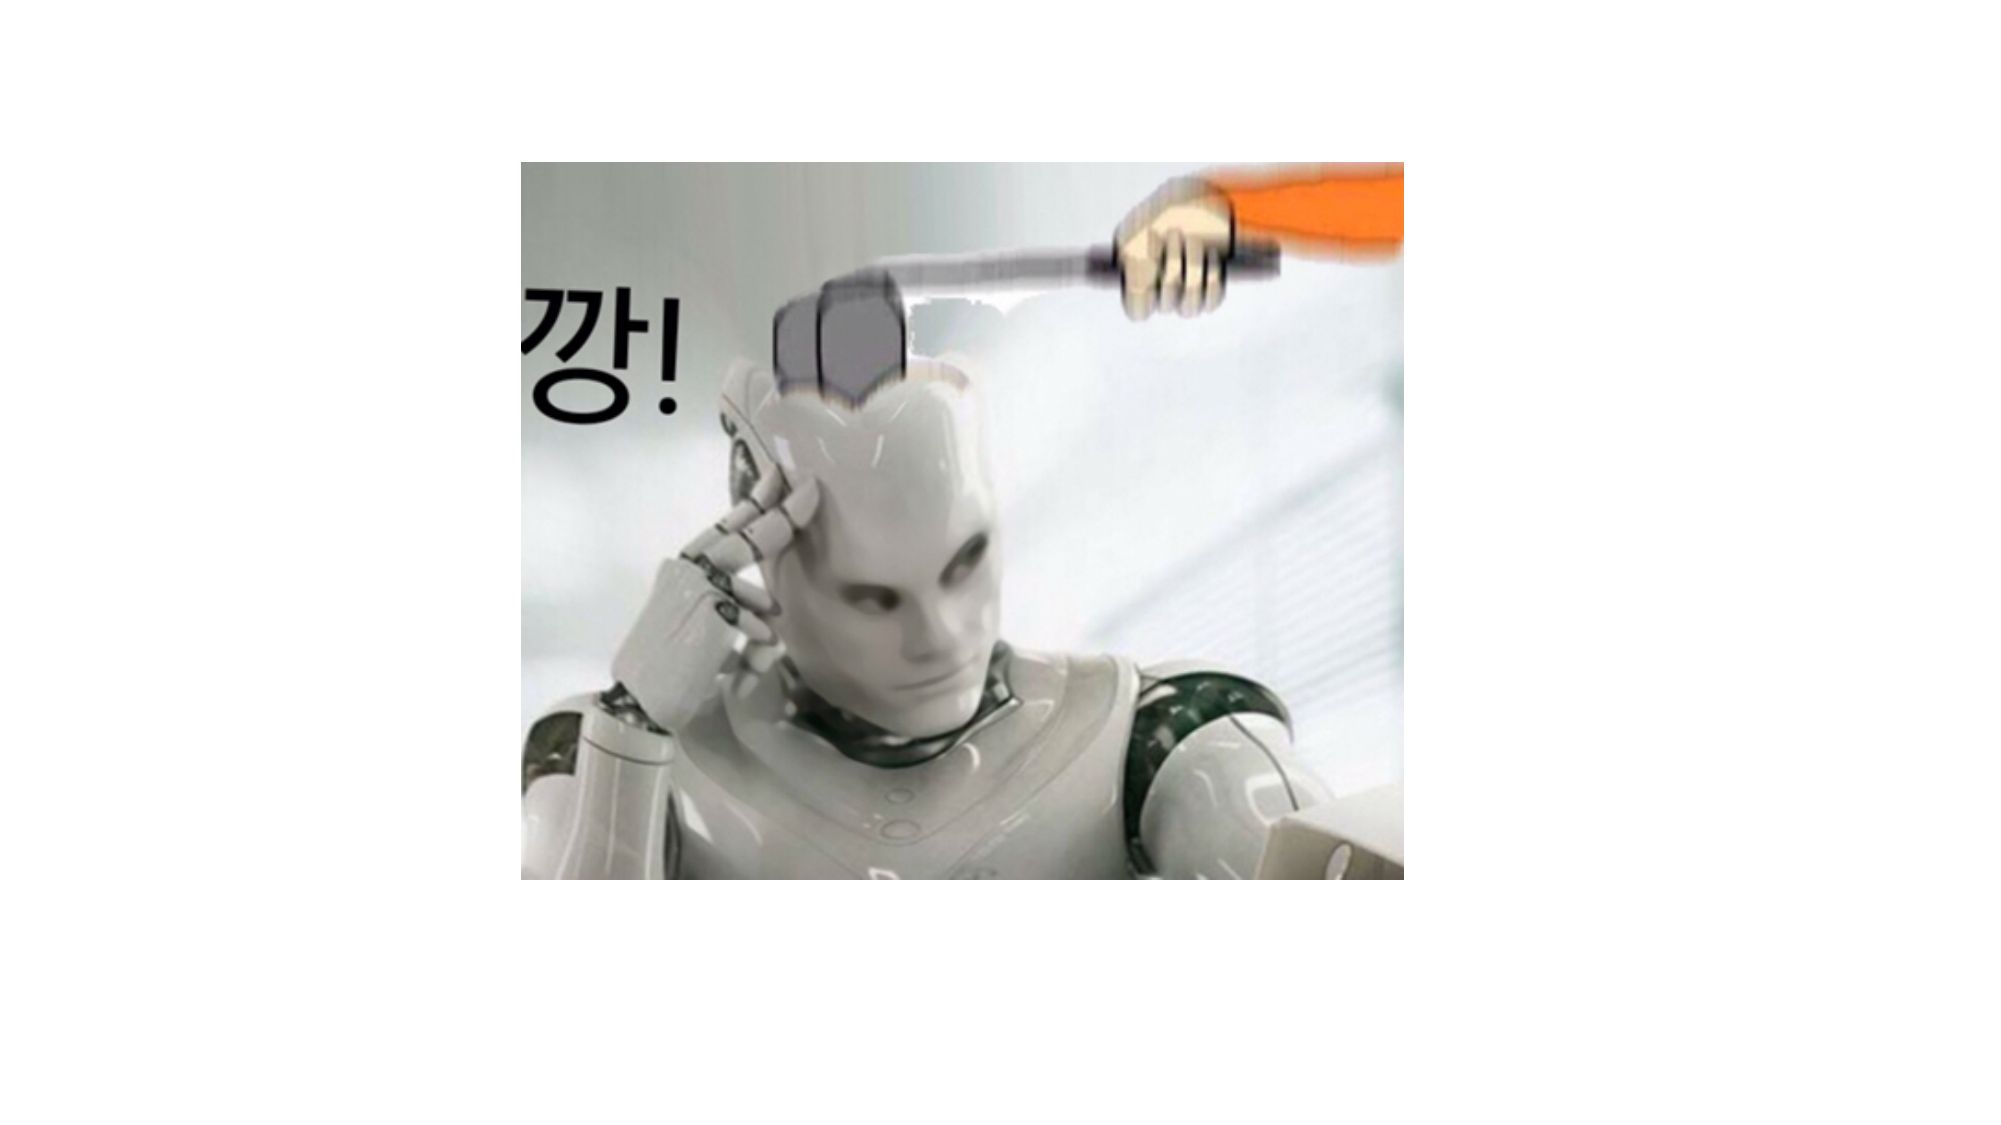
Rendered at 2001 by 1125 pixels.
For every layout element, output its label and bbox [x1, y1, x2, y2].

picture [521, 162, 1404, 880]
